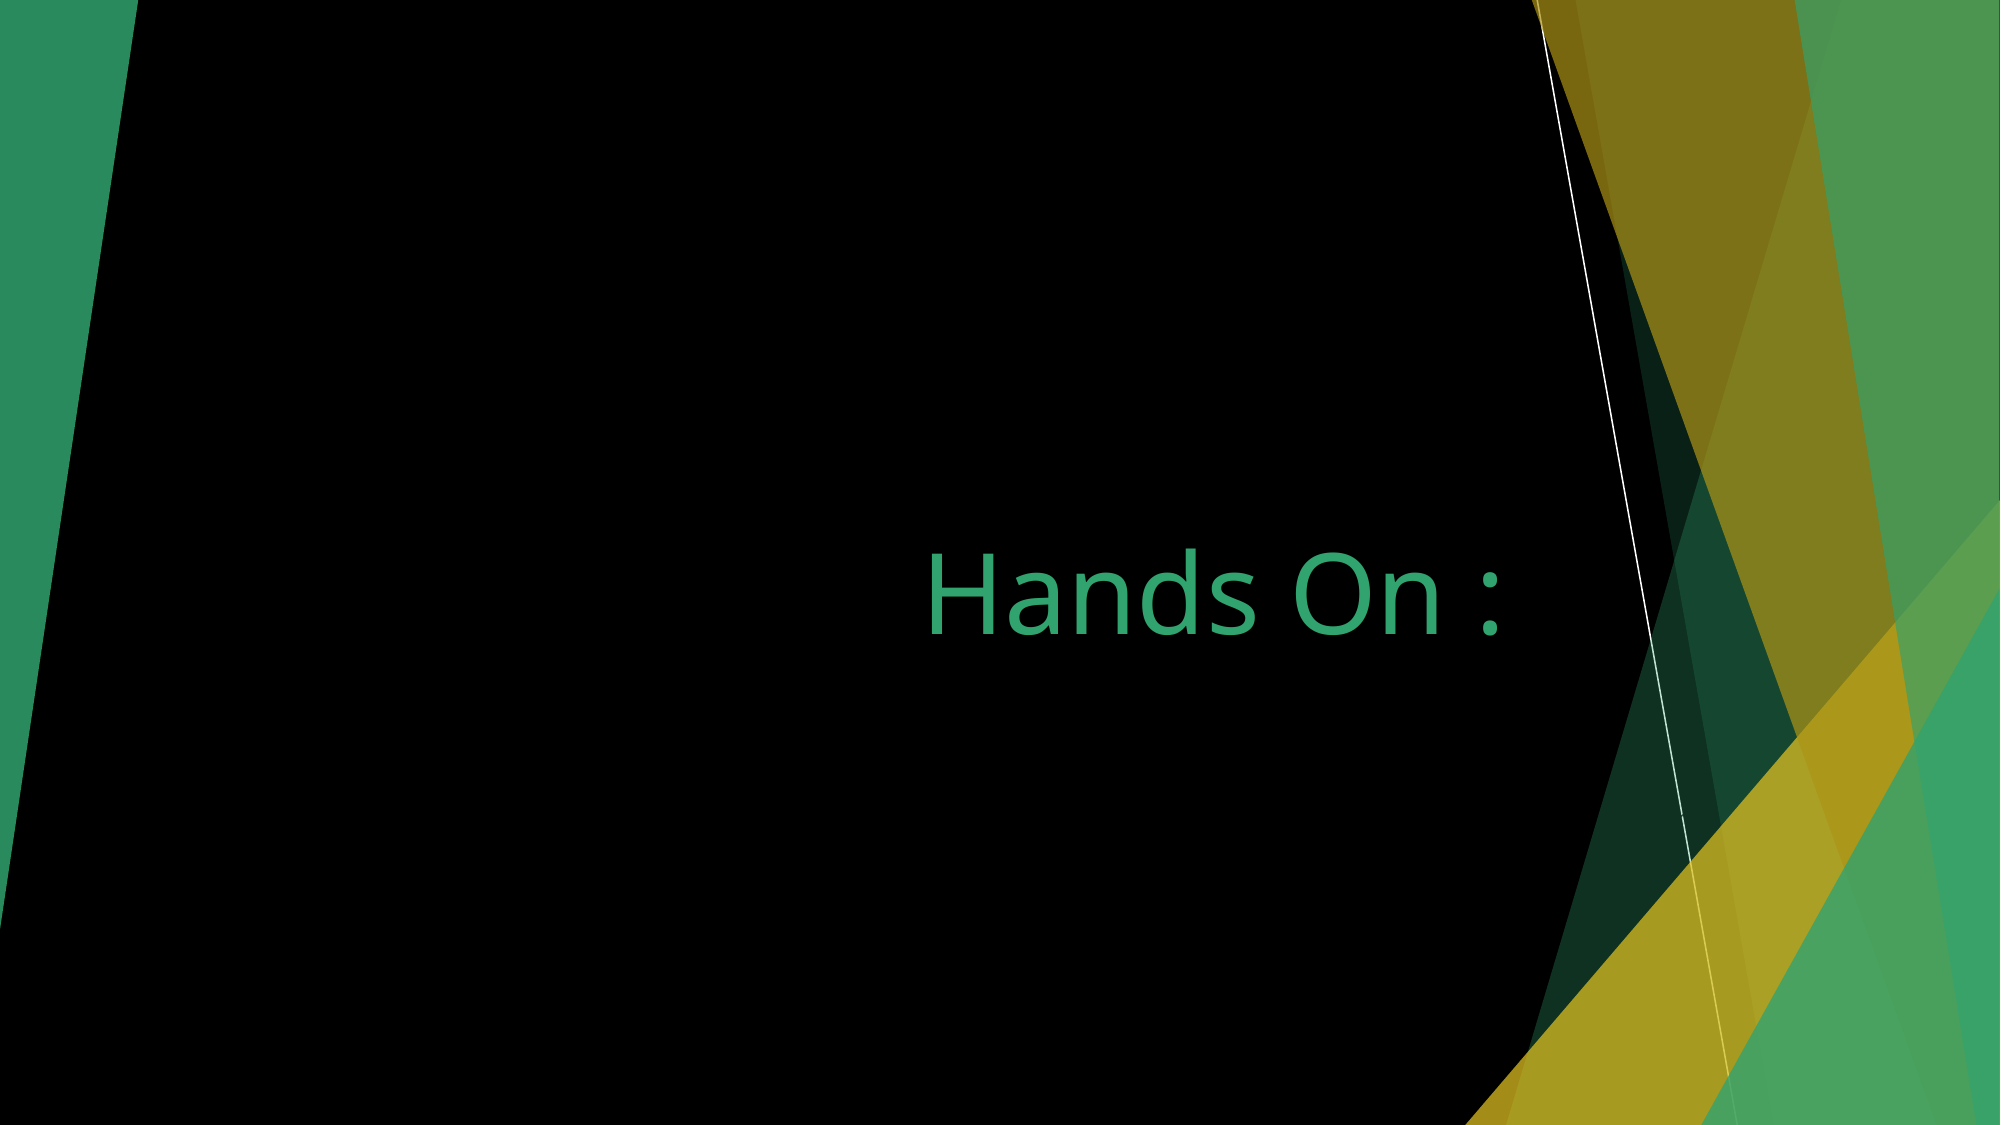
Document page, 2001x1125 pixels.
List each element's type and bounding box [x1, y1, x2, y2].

text_box [0, 0, 2000, 1125]
